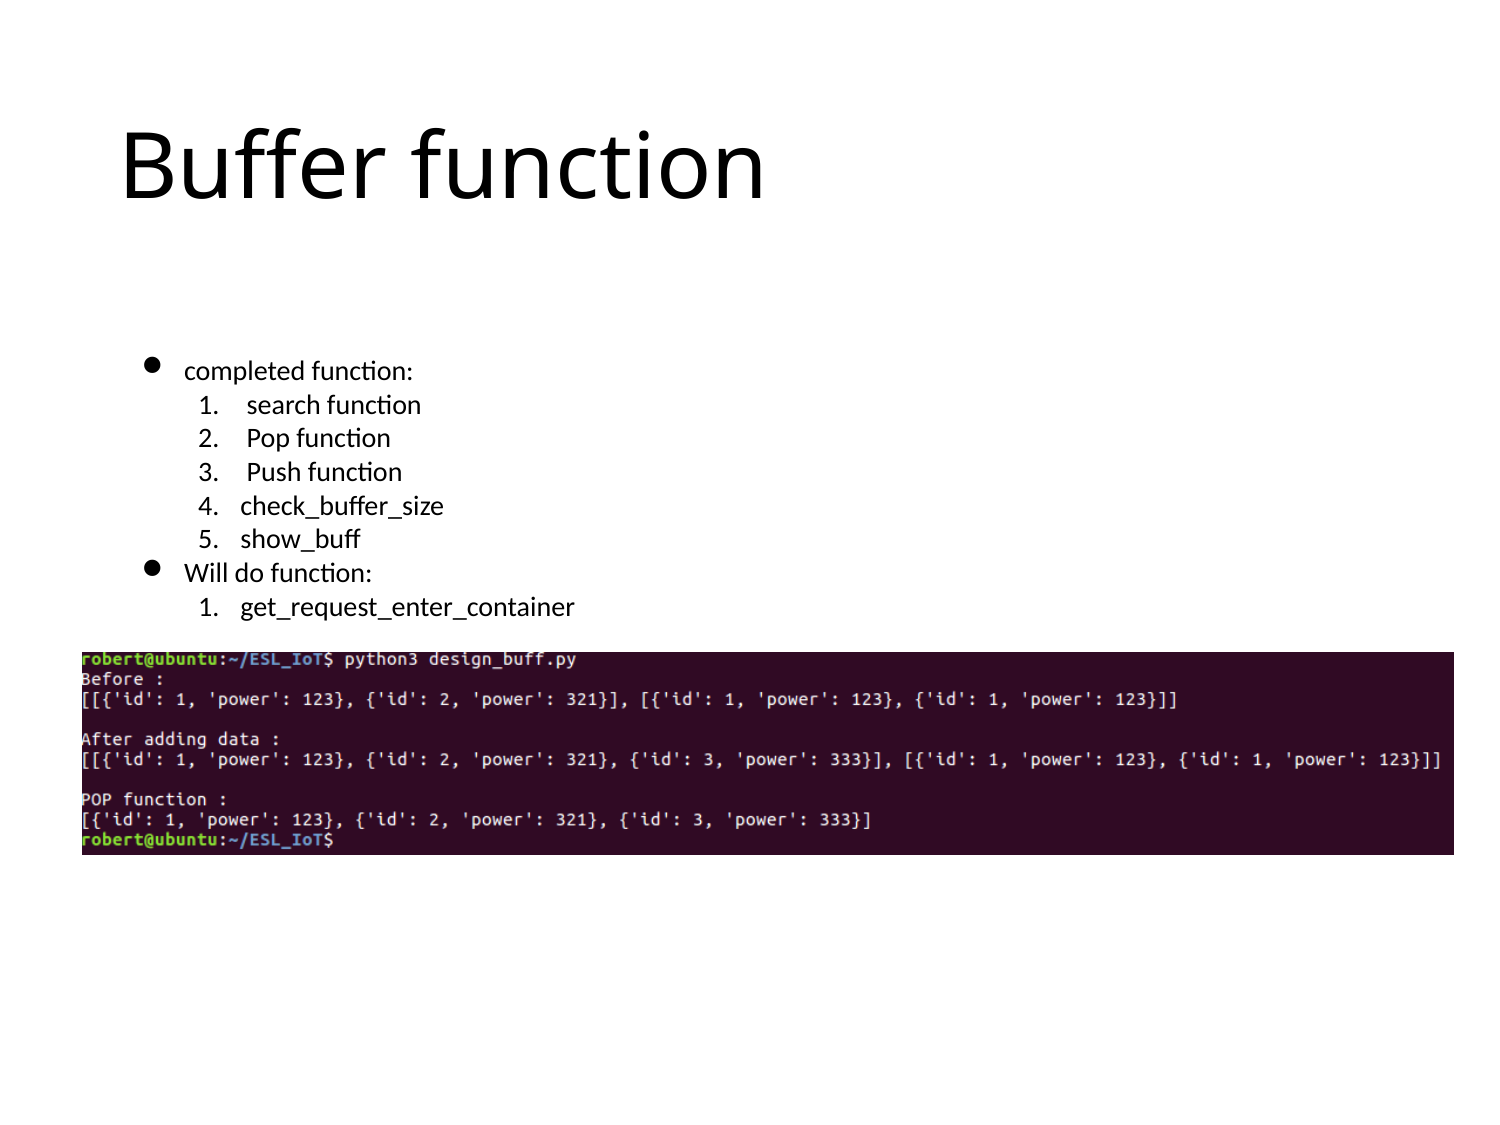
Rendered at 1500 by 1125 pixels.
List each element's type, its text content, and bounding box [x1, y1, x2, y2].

text_box completed function: search function Pop function Push function check_buffer_size show_buff Will do function: get_request_enter_container [127, 311, 660, 652]
picture [82, 652, 1454, 855]
title Buffer function [103, 59, 1397, 278]
